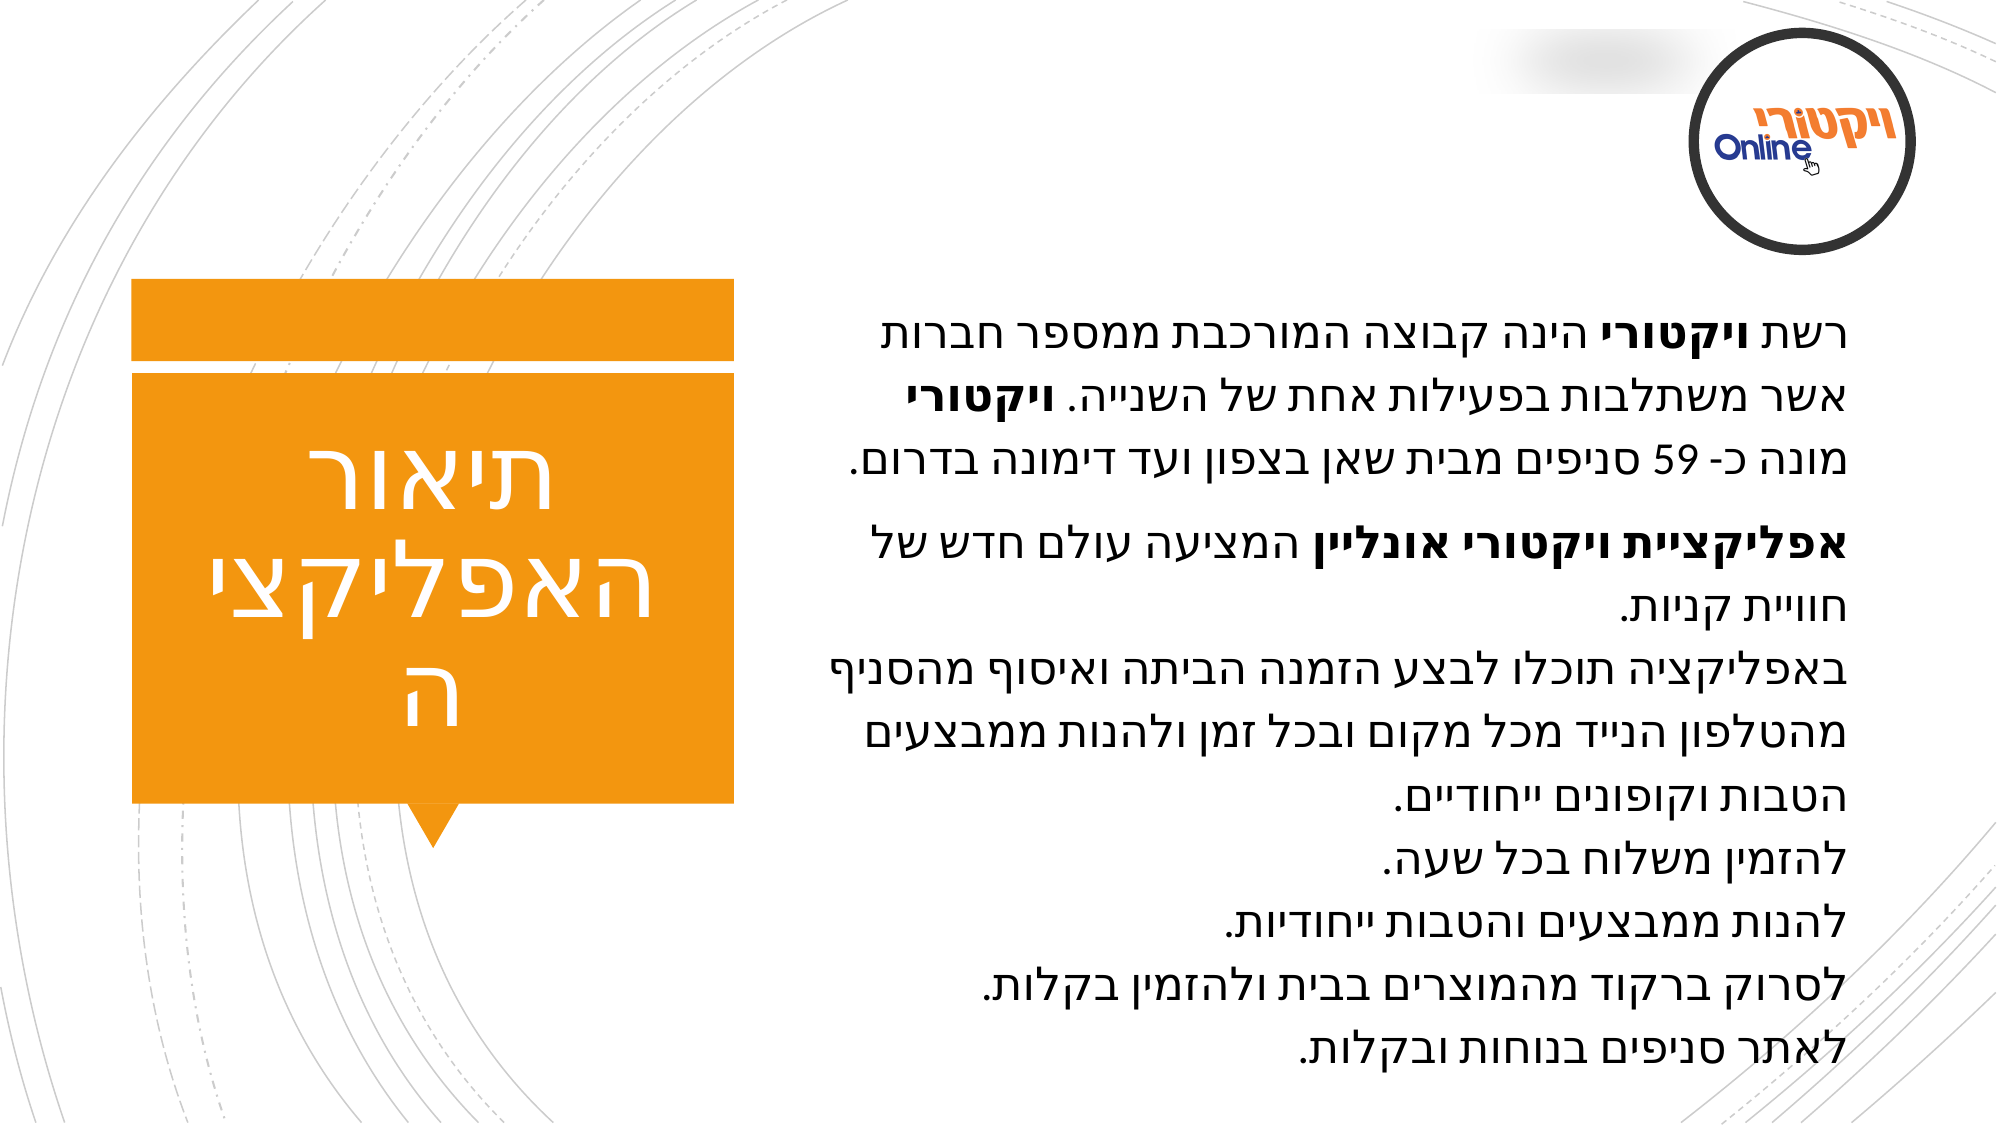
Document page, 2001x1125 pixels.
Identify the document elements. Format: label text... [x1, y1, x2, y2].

title תיאור האפליקציה [145, 385, 720, 789]
list רשת ויקטורי הינה קבוצה המורכבת ממספר חברות אשר משתלבות בפעילות אחת של השנייה. ויקטורי מונה כ- 59 סניפים מבית שאן בצפון ועד דימונה בדרום. אפליקציית ויקטורי אונליין המציעה עולם חדש של חוויית קניות. באפליקציה תוכלו לבצע הזמנה הביתה ואיסוף מהסניף מהטלפון הנייד מכל מקום ובכל זמן ולהנות ממבצעים הטבות וקופונים ייחודיים. להזמין משלוח בכל שעה. להנות ממבצעים והטבות ייחודיות. לסרוק ברקוד מהמוצרים בבית ולהזמין בקלות. לאתר סניפים בנוחות ובקלות. [807, 286, 1865, 1125]
picture [1693, 32, 1911, 251]
